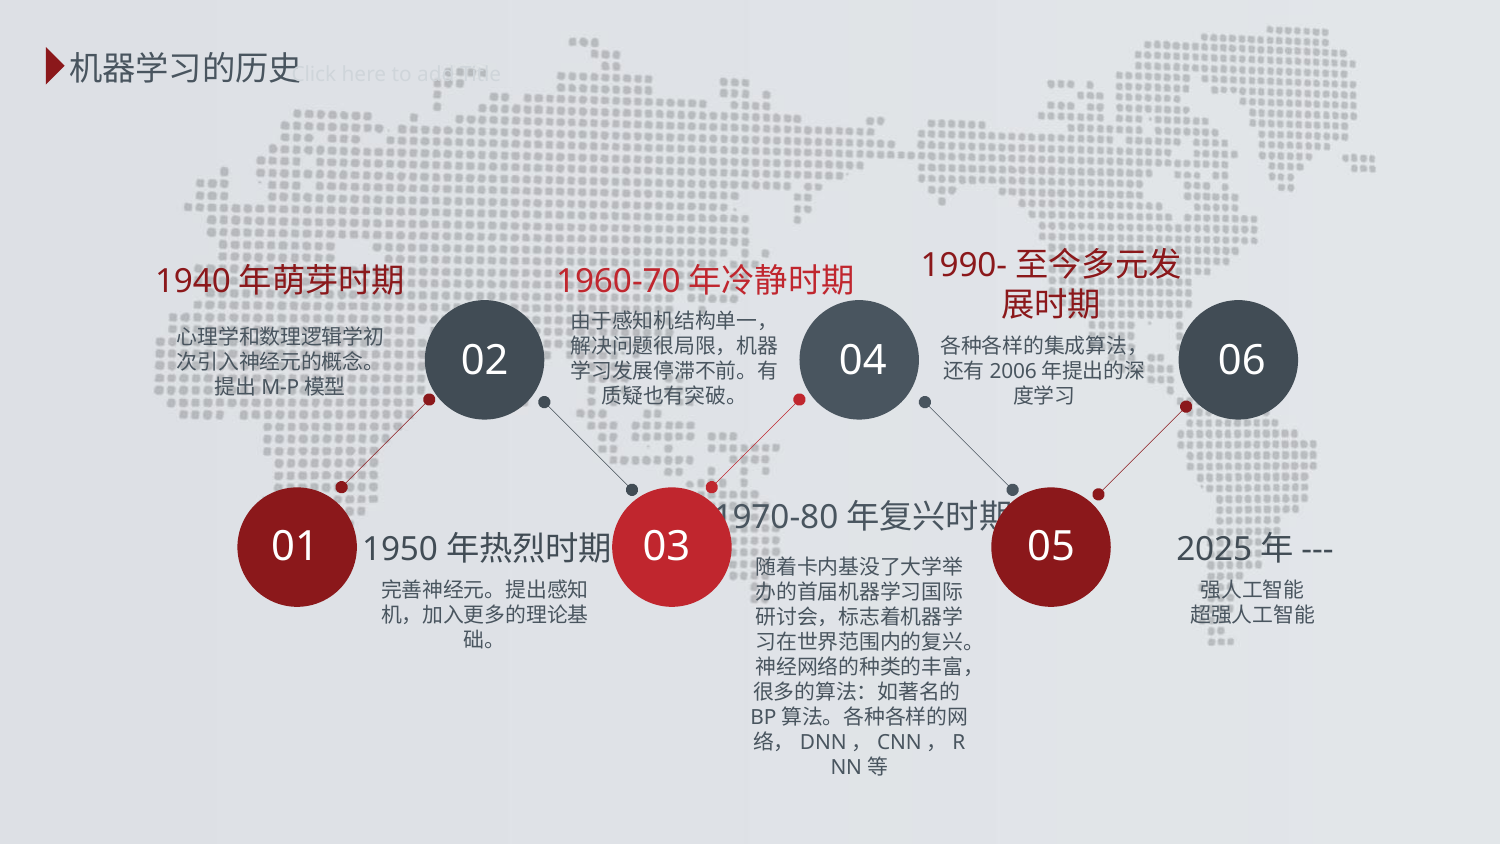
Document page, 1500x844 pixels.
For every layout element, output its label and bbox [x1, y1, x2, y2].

text_box [611, 487, 732, 608]
text_box [799, 299, 920, 420]
text_box [342, 519, 633, 660]
text_box [1109, 519, 1400, 635]
text_box [135, 251, 426, 407]
picture [0, 0, 1500, 844]
text_box [522, 251, 889, 417]
text_box [45, 39, 523, 96]
text_box [1178, 299, 1299, 420]
text_box [237, 487, 358, 608]
text_box [424, 299, 545, 420]
text_box [896, 235, 1206, 416]
text_box [991, 487, 1111, 608]
text_box [679, 486, 1047, 789]
